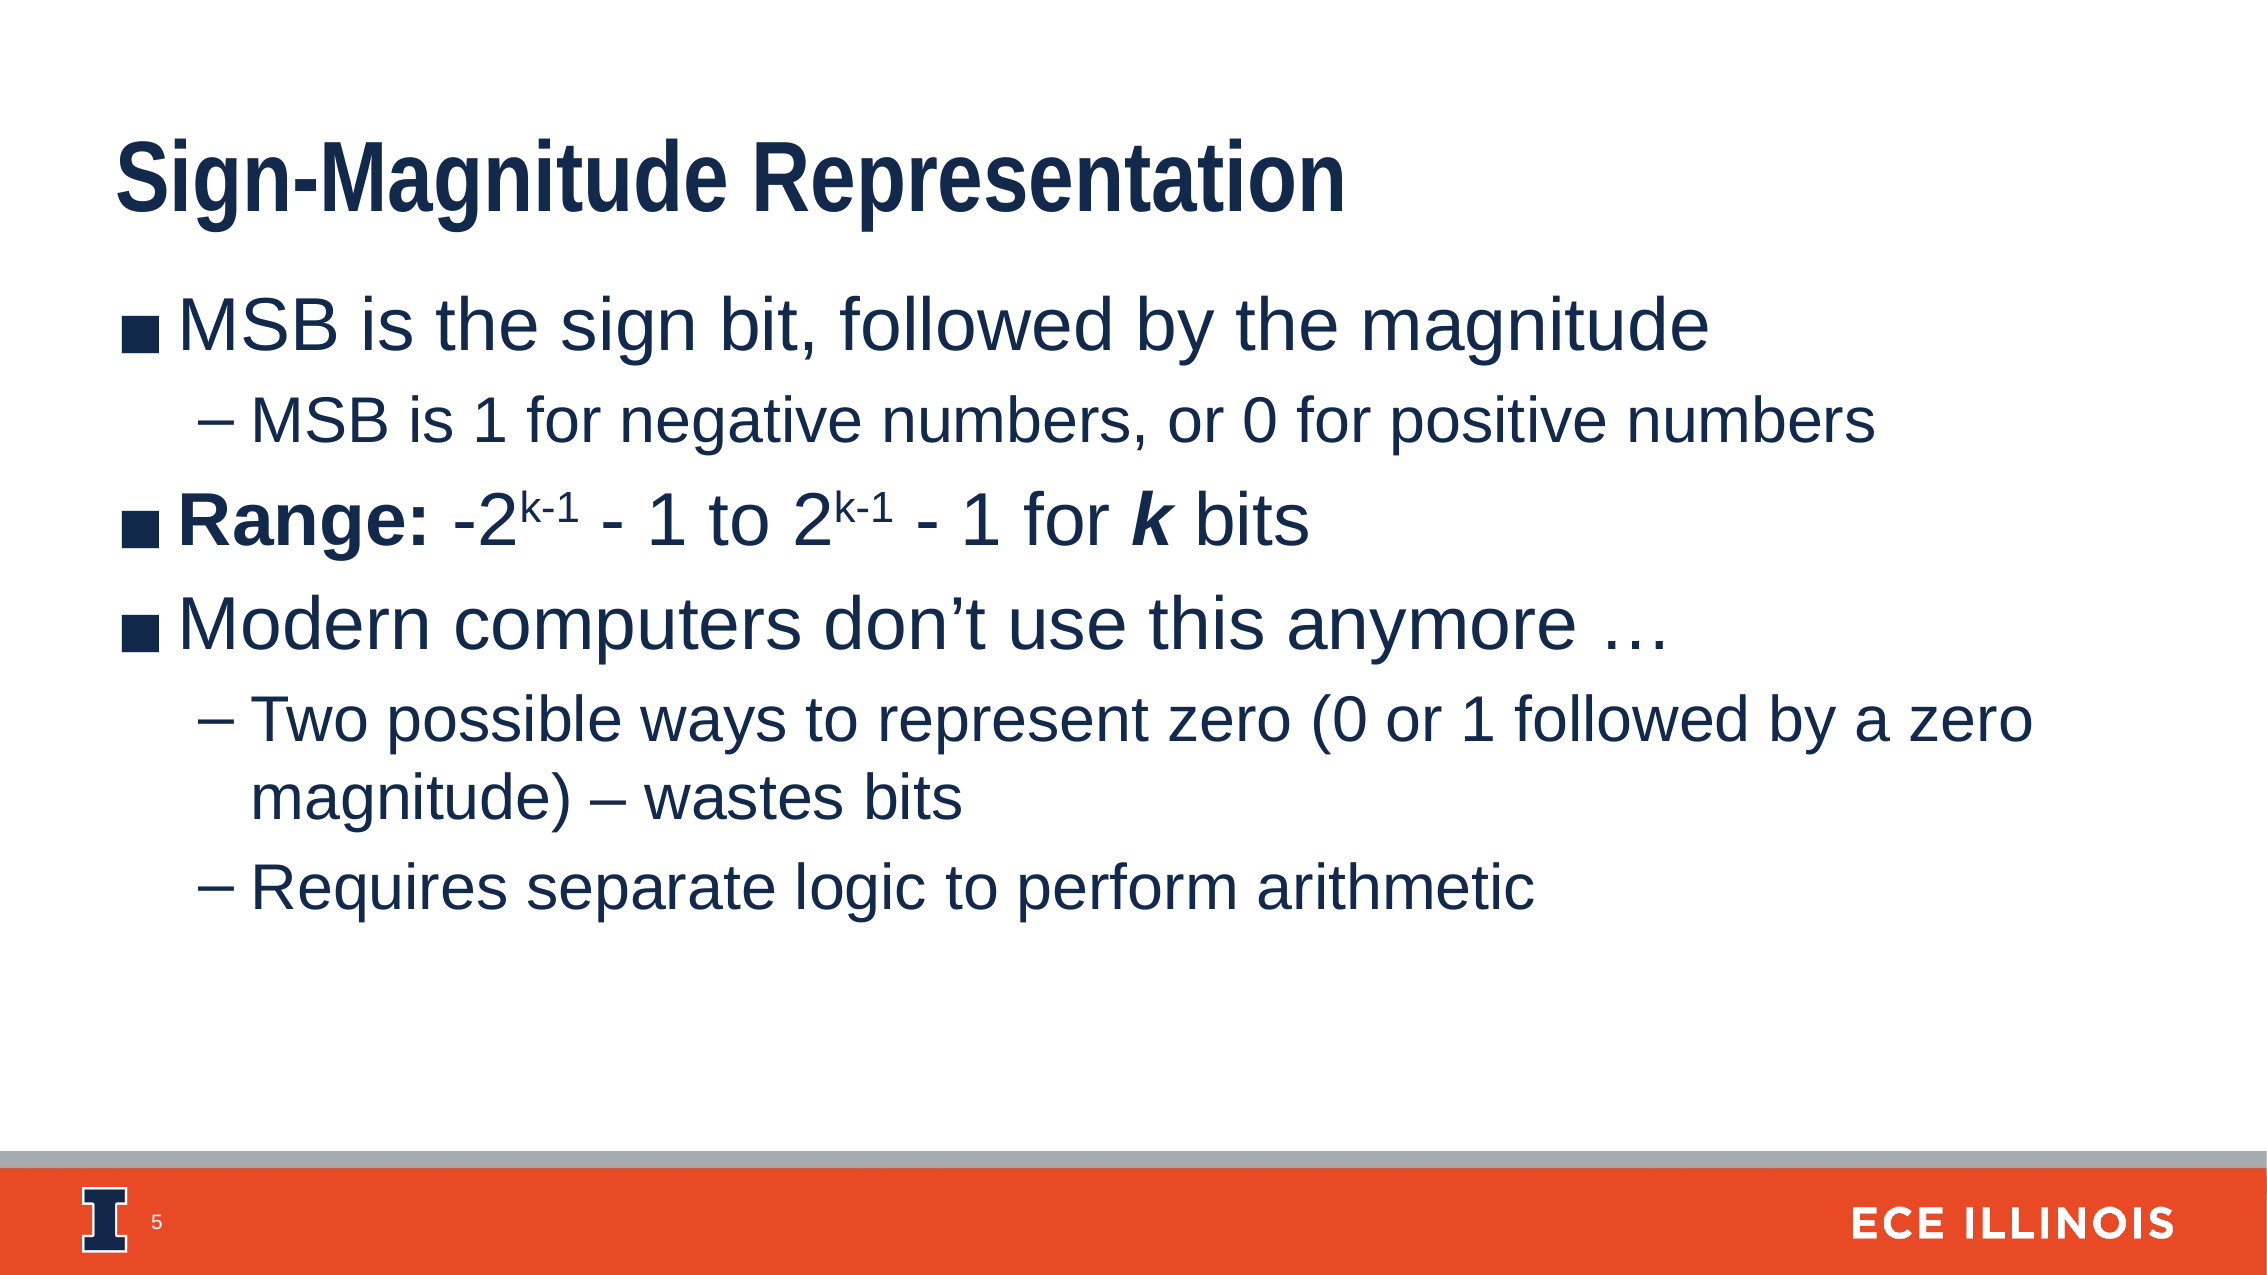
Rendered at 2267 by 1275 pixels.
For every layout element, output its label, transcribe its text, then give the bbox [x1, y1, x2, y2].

list MSB is the sign bit, followed by the magnitude MSB is 1 for negative numbers, or 0 for positive numbers Range: -2k-1 - 1 to 2k-1 - 1 for k bits Modern computers don’t use this anymore … Two possible ways to represent zero (0 or 1 followed by a zero magnitude) – wastes bits Requires separate logic to perform arithmetic [100, 267, 2184, 1102]
picture [0, 1151, 2267, 1258]
slide_number ‹#› [136, 1187, 224, 1256]
picture [1853, 1206, 2173, 1239]
list Sign-Magnitude Representation [100, 104, 2173, 224]
